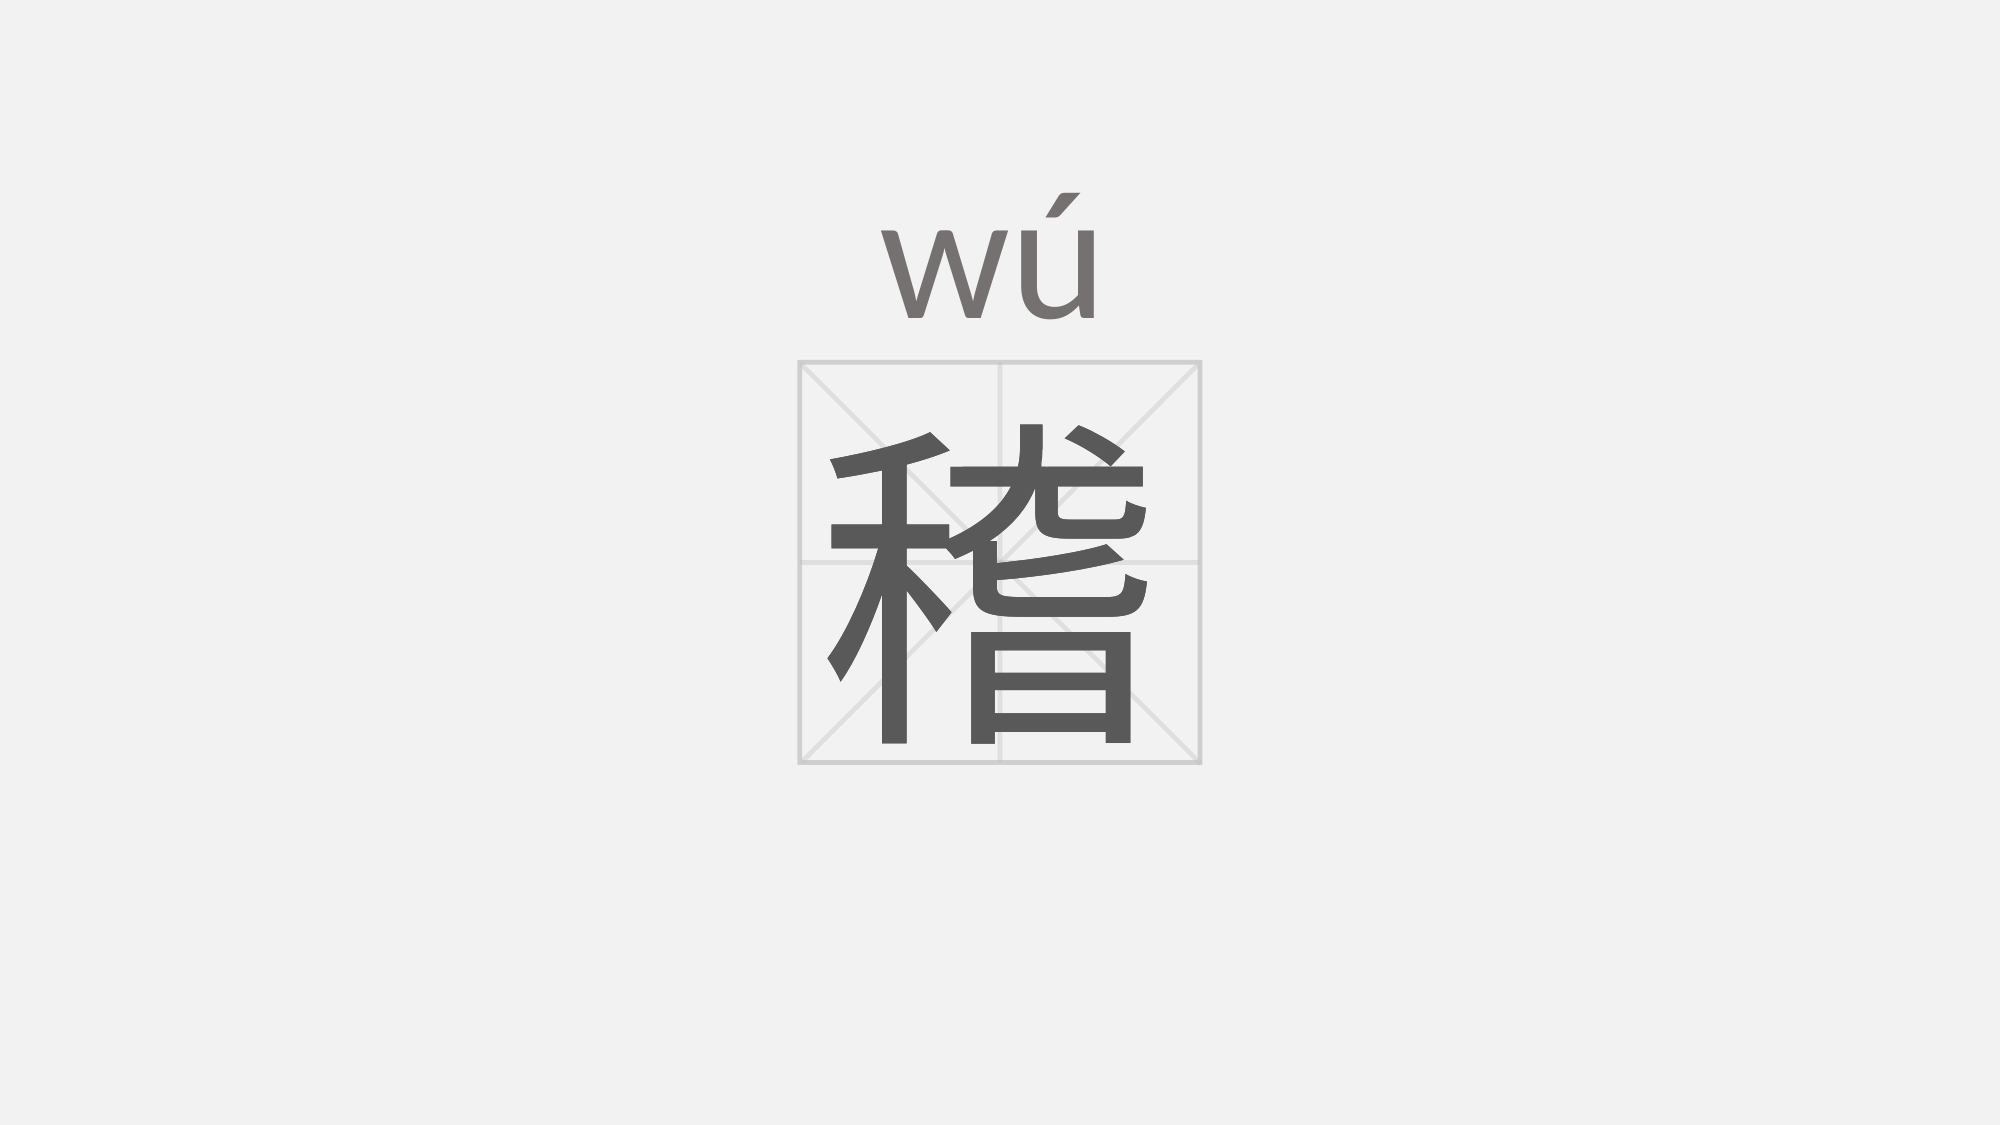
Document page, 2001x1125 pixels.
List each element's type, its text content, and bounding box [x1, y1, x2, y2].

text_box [800, 363, 1201, 764]
text_box 稽 [801, 362, 1232, 792]
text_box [801, 364, 1198, 762]
text_box wú [864, 127, 1136, 362]
